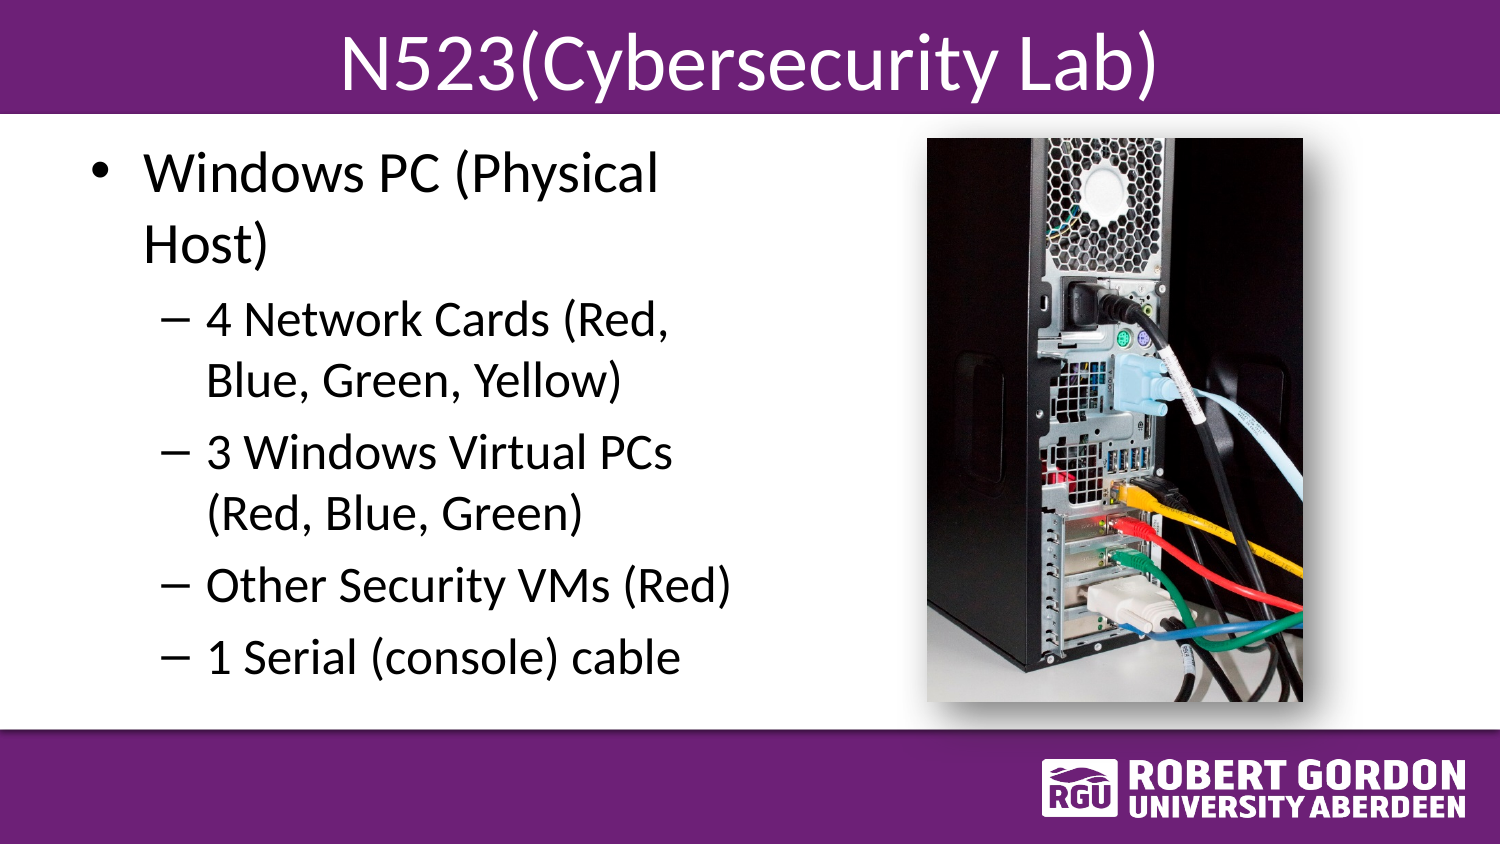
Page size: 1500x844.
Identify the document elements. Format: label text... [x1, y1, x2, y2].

title N523(Cybersecurity Lab) [75, 0, 1425, 115]
picture [926, 138, 1303, 703]
picture [1042, 759, 1465, 818]
list Windows PC (Physical Host) 4 Network Cards (Red, Blue, Green, Yellow) 3 Windows Virtual PCs (Red, Blue, Green) Other Security VMs (Red) 1 Serial (console) cable [75, 126, 750, 707]
